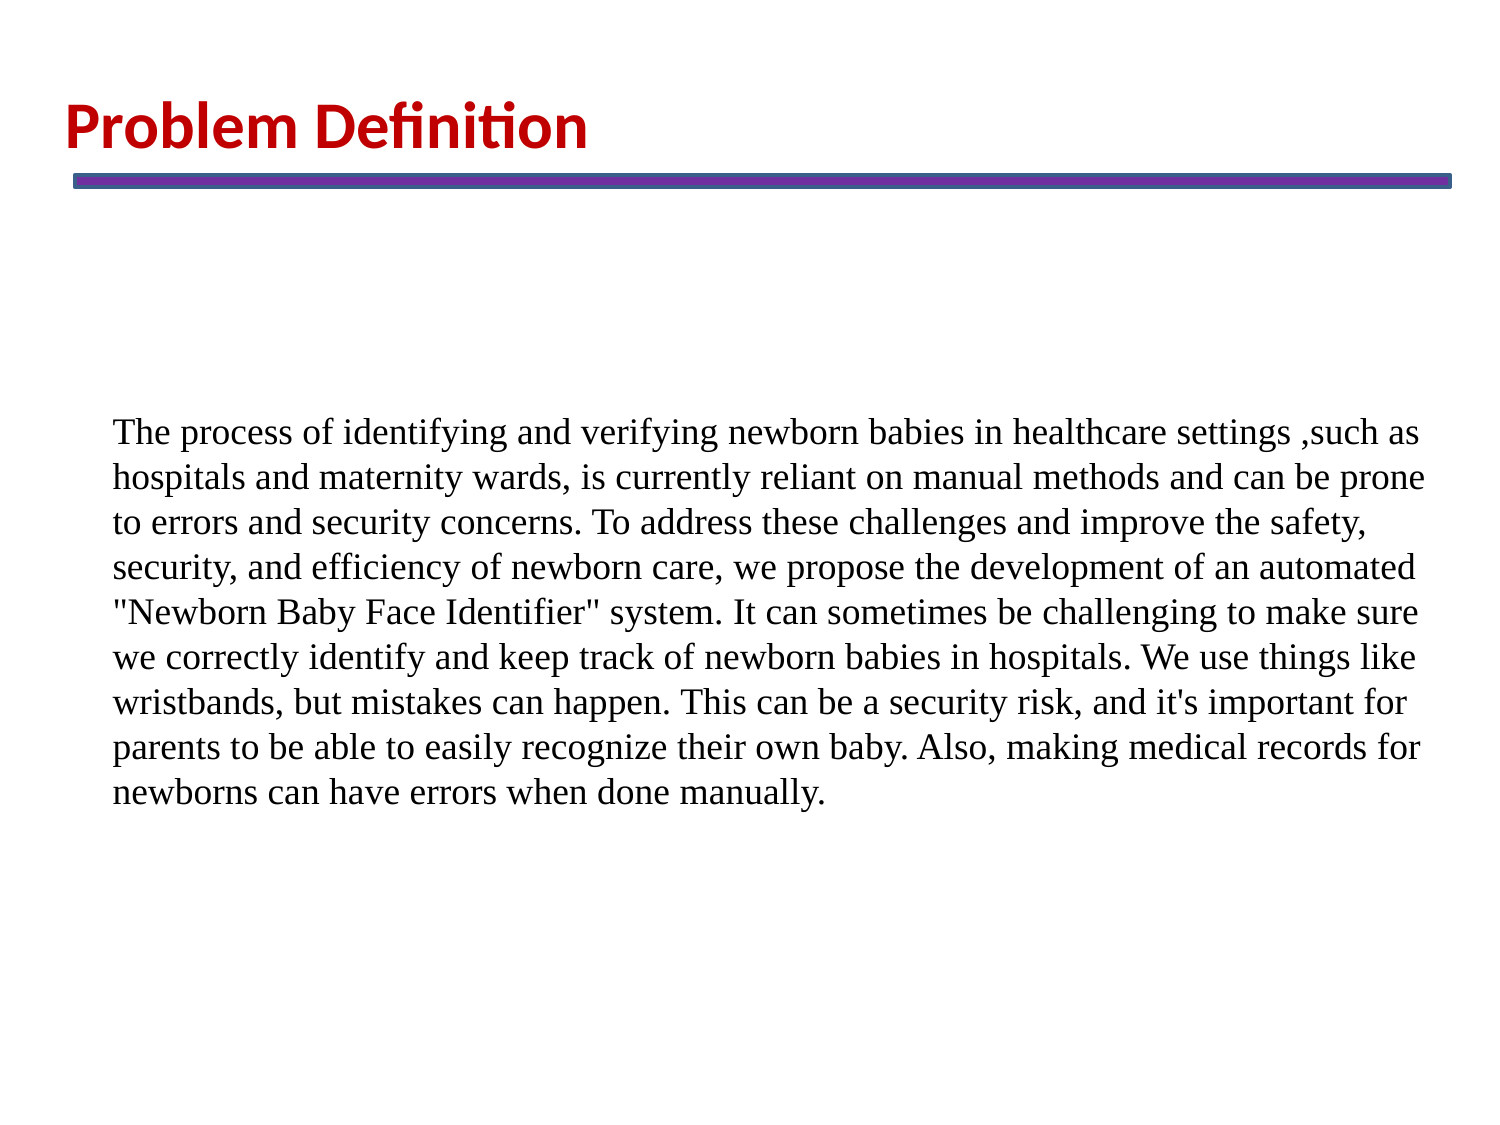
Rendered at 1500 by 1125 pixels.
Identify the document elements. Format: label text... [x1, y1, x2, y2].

text_box [75, 174, 1450, 188]
subtitle The process of identifying and verifying newborn babies in healthcare settings ,such as hospitals and maternity wards, is currently reliant on manual methods and can be prone to errors and security concerns. To address these challenges and improve the safety, security, and efficiency of newborn care, we propose the development of an automated "Newborn Baby Face Identifier" system. It can sometimes be challenging to make sure we correctly identify and keep track of newborn babies in hospitals. We use things like wristbands, but mistakes can happen. This can be a security risk, and it's important for parents to be able to easily recognize their own baby. Also, making medical records for newborns can have errors when done manually. [112, 349, 1450, 916]
text_box Problem Definition [50, 74, 700, 170]
